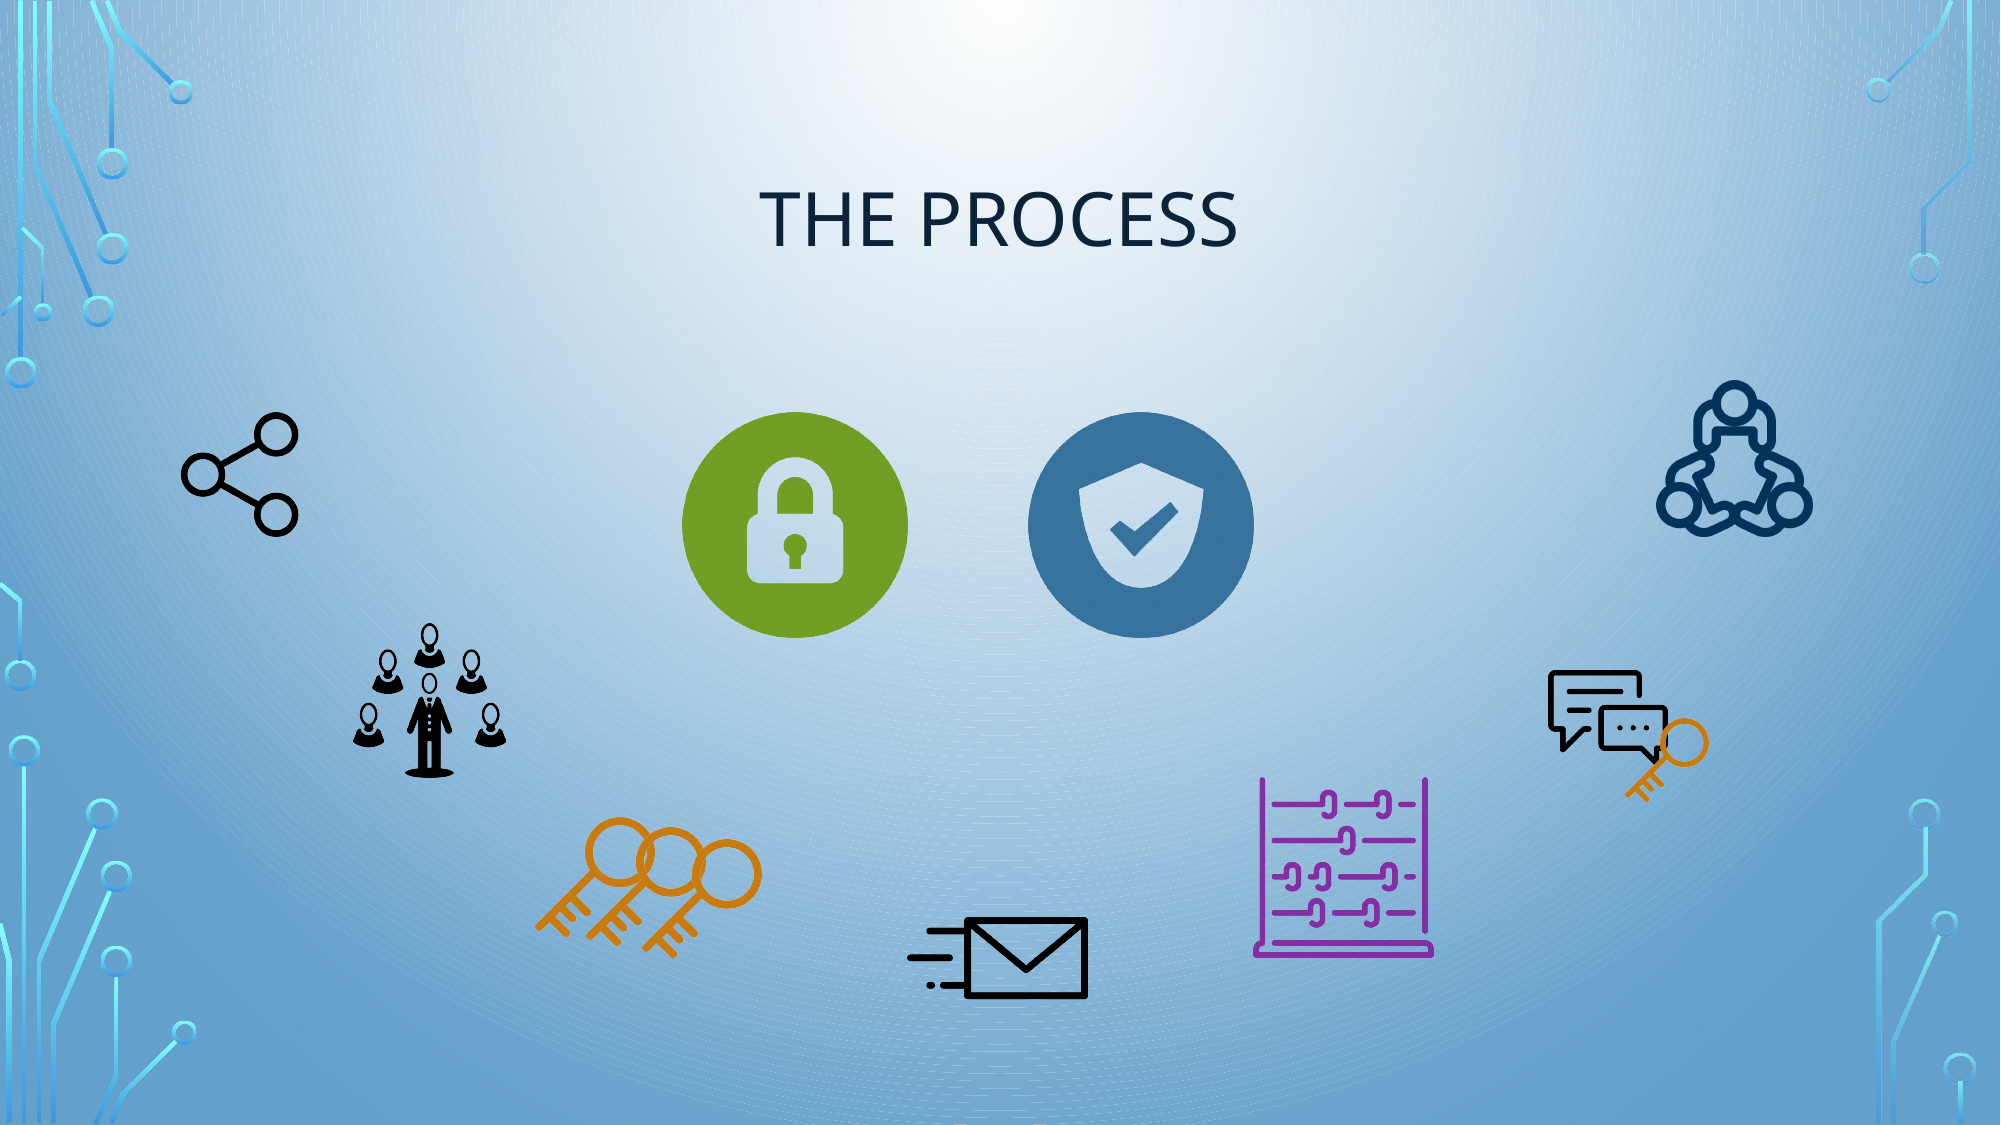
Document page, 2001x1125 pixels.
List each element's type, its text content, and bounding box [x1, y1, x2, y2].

picture [1028, 411, 1255, 638]
picture [1547, 658, 1709, 802]
picture [907, 867, 1089, 1049]
picture [682, 411, 908, 638]
picture [352, 623, 507, 778]
picture [535, 817, 762, 959]
picture [177, 411, 303, 537]
title The process [187, 101, 1813, 344]
picture [1656, 380, 1813, 537]
picture [1253, 777, 1434, 958]
